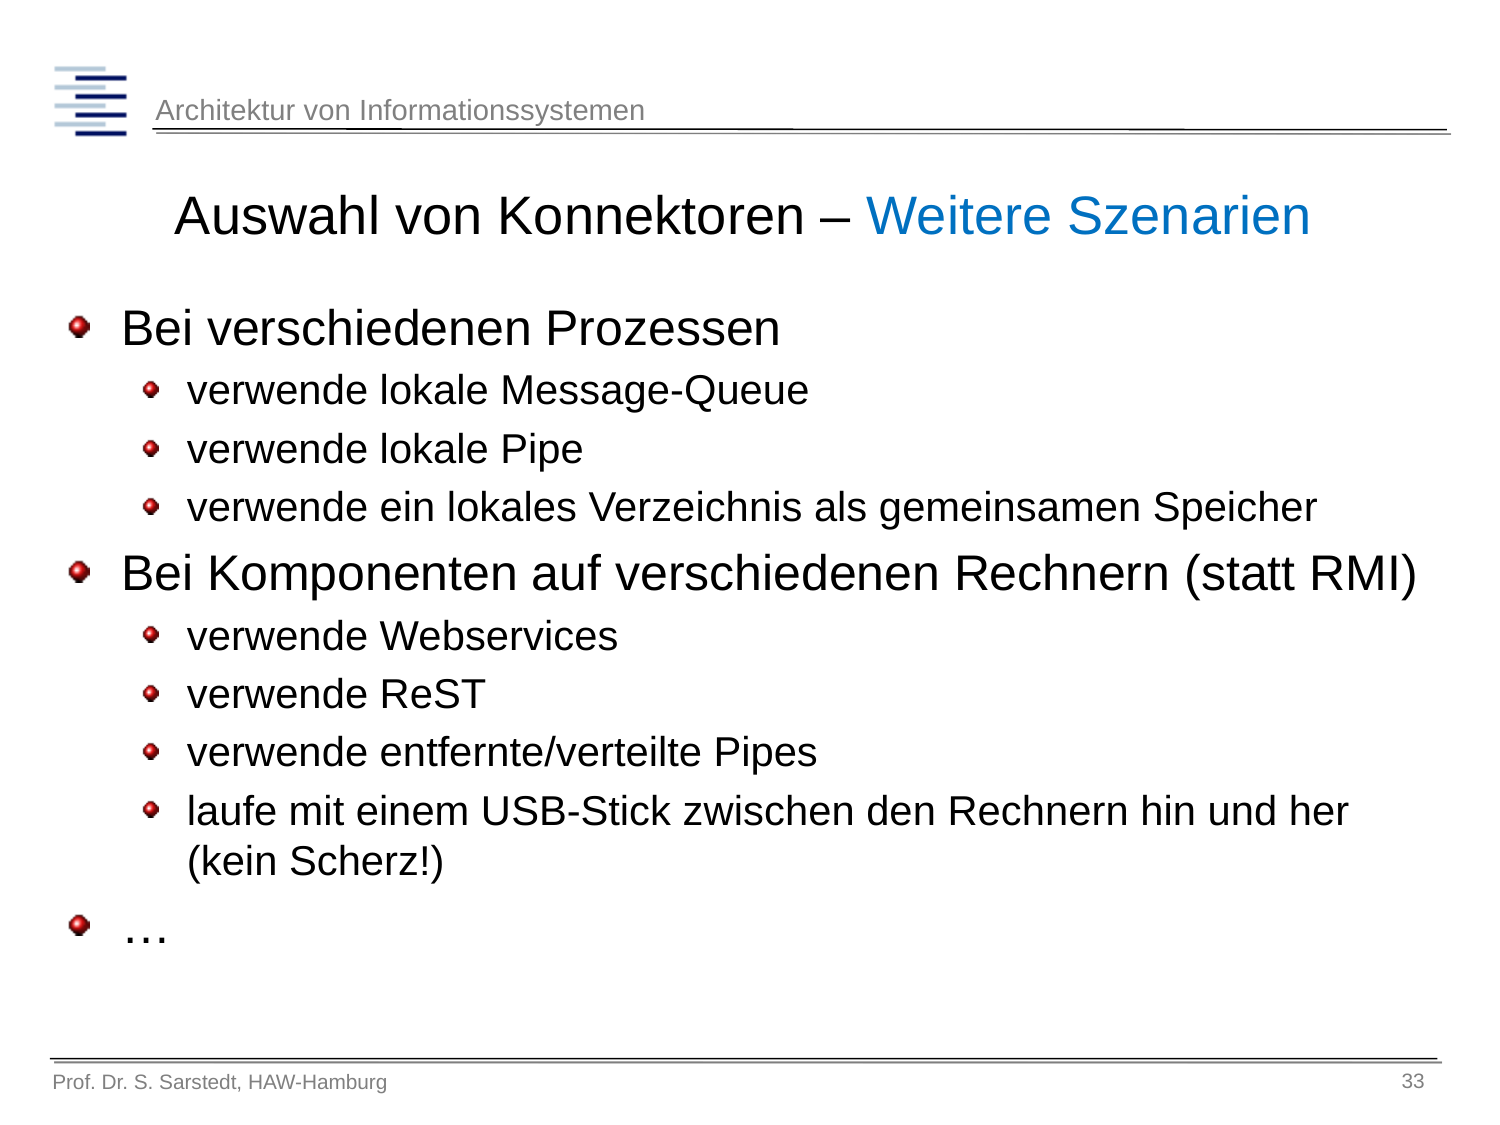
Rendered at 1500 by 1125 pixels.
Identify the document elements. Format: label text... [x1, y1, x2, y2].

picture [140, 798, 159, 818]
picture [65, 557, 90, 583]
picture [140, 495, 159, 515]
title Auswahl von Konnektoren – Weitere Szenarien [49, 174, 1438, 251]
picture [65, 312, 90, 338]
list Bei verschiedenen Prozessen verwende lokale Message-Queue verwende lokale Pipe verwende ein lokales Verzeichnis als gemeinsamen Speicher Bei Komponenten auf verschiedenen Rechnern (statt RMI) verwende Webservices verwende ReST verwende entfernte/verteilte Pipes laufe mit einem USB-Stick zwischen den Rechnern hin und her (kein Scherz!) … [49, 287, 1438, 1048]
picture [140, 437, 159, 457]
picture [140, 623, 159, 643]
picture [140, 740, 159, 760]
picture [65, 911, 90, 936]
picture [140, 378, 159, 398]
picture [140, 682, 159, 702]
picture [46, 58, 141, 148]
